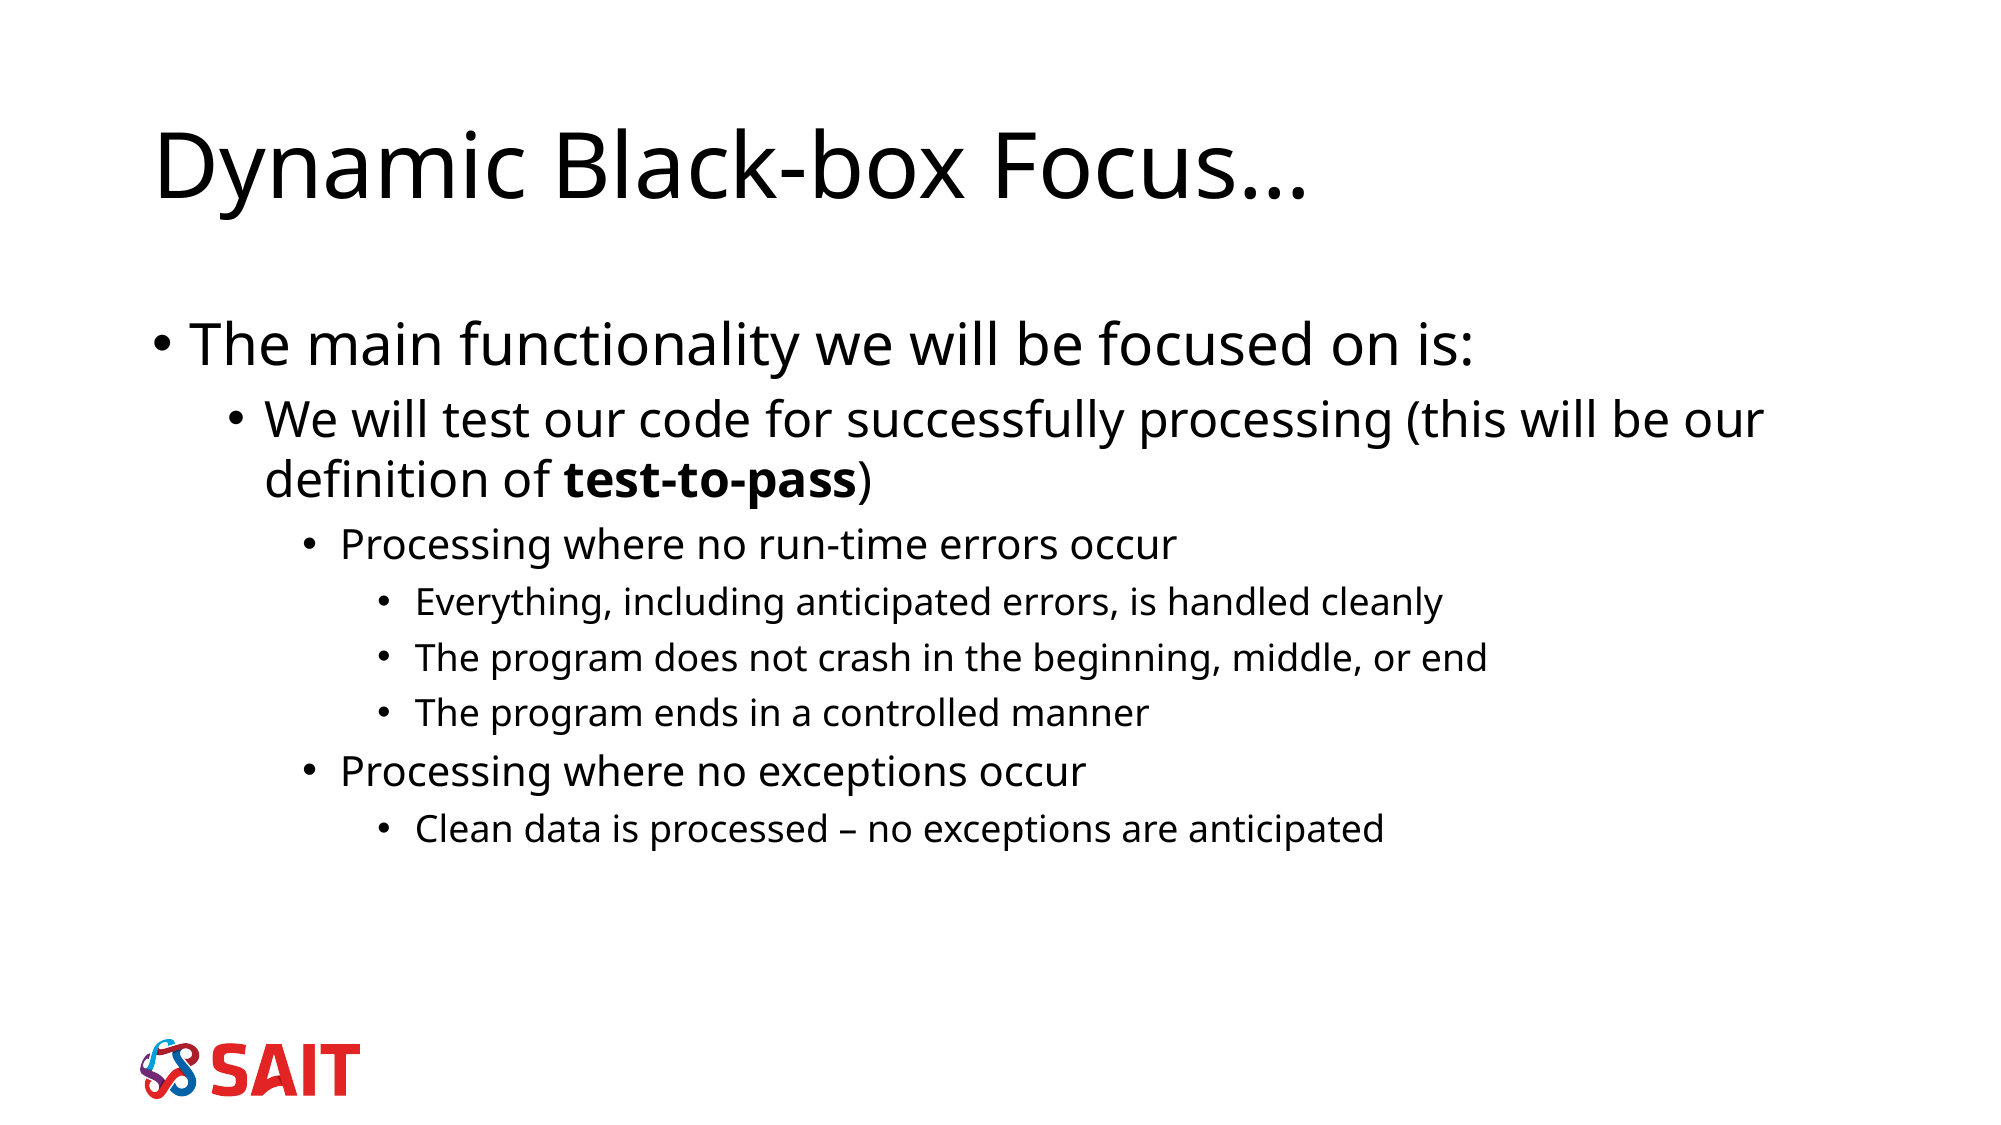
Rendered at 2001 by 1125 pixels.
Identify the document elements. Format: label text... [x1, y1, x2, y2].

picture [114, 1013, 386, 1125]
title Dynamic Black-box Focus… [137, 59, 1863, 278]
list The main functionality we will be focused on is: We will test our code for successfully processing (this will be our definition of test-to-pass) Processing where no run-time errors occur Everything, including anticipated errors, is handled cleanly The program does not crash in the beginning, middle, or end The program ends in a controlled manner Processing where no exceptions occur Clean data is processed – no exceptions are anticipated [137, 299, 1863, 1014]
